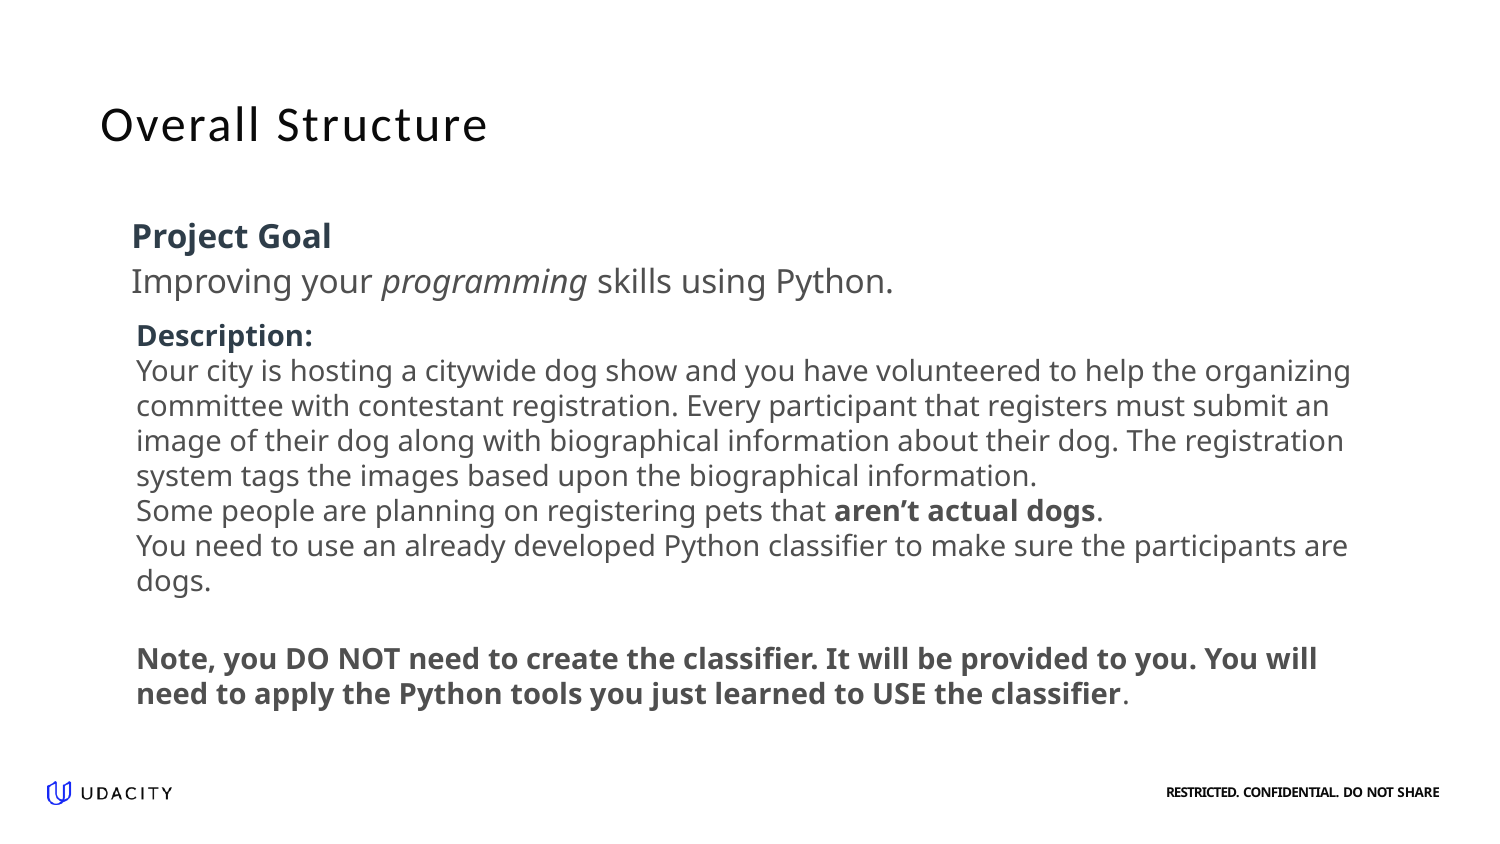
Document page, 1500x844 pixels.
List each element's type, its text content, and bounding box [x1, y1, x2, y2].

text_box Note, you DO NOT need to create the classifier. It will be provided to you. You will need to apply the Python tools you just learned to USE the classifier. [121, 632, 1359, 718]
text_box Description: Your city is hosting a citywide dog show and you have volunteered to help the organizing committee with contestant registration. Every participant that registers must submit an image of their dog along with biographical information about their dog. The registration system tags the images based upon the biographical information. Some people are planning on registering pets that aren’t actual dogs. You need to use an already developed Python classifier to make sure the participants are dogs. [121, 310, 1424, 605]
picture [47, 781, 172, 805]
text_box RESTRICTED. CONFIDENTIAL. DO NOT SHARE [1164, 781, 1458, 801]
list Project Goal Improving your programming skills using Python. [112, 206, 1388, 684]
title Overall Structure [98, 89, 853, 233]
